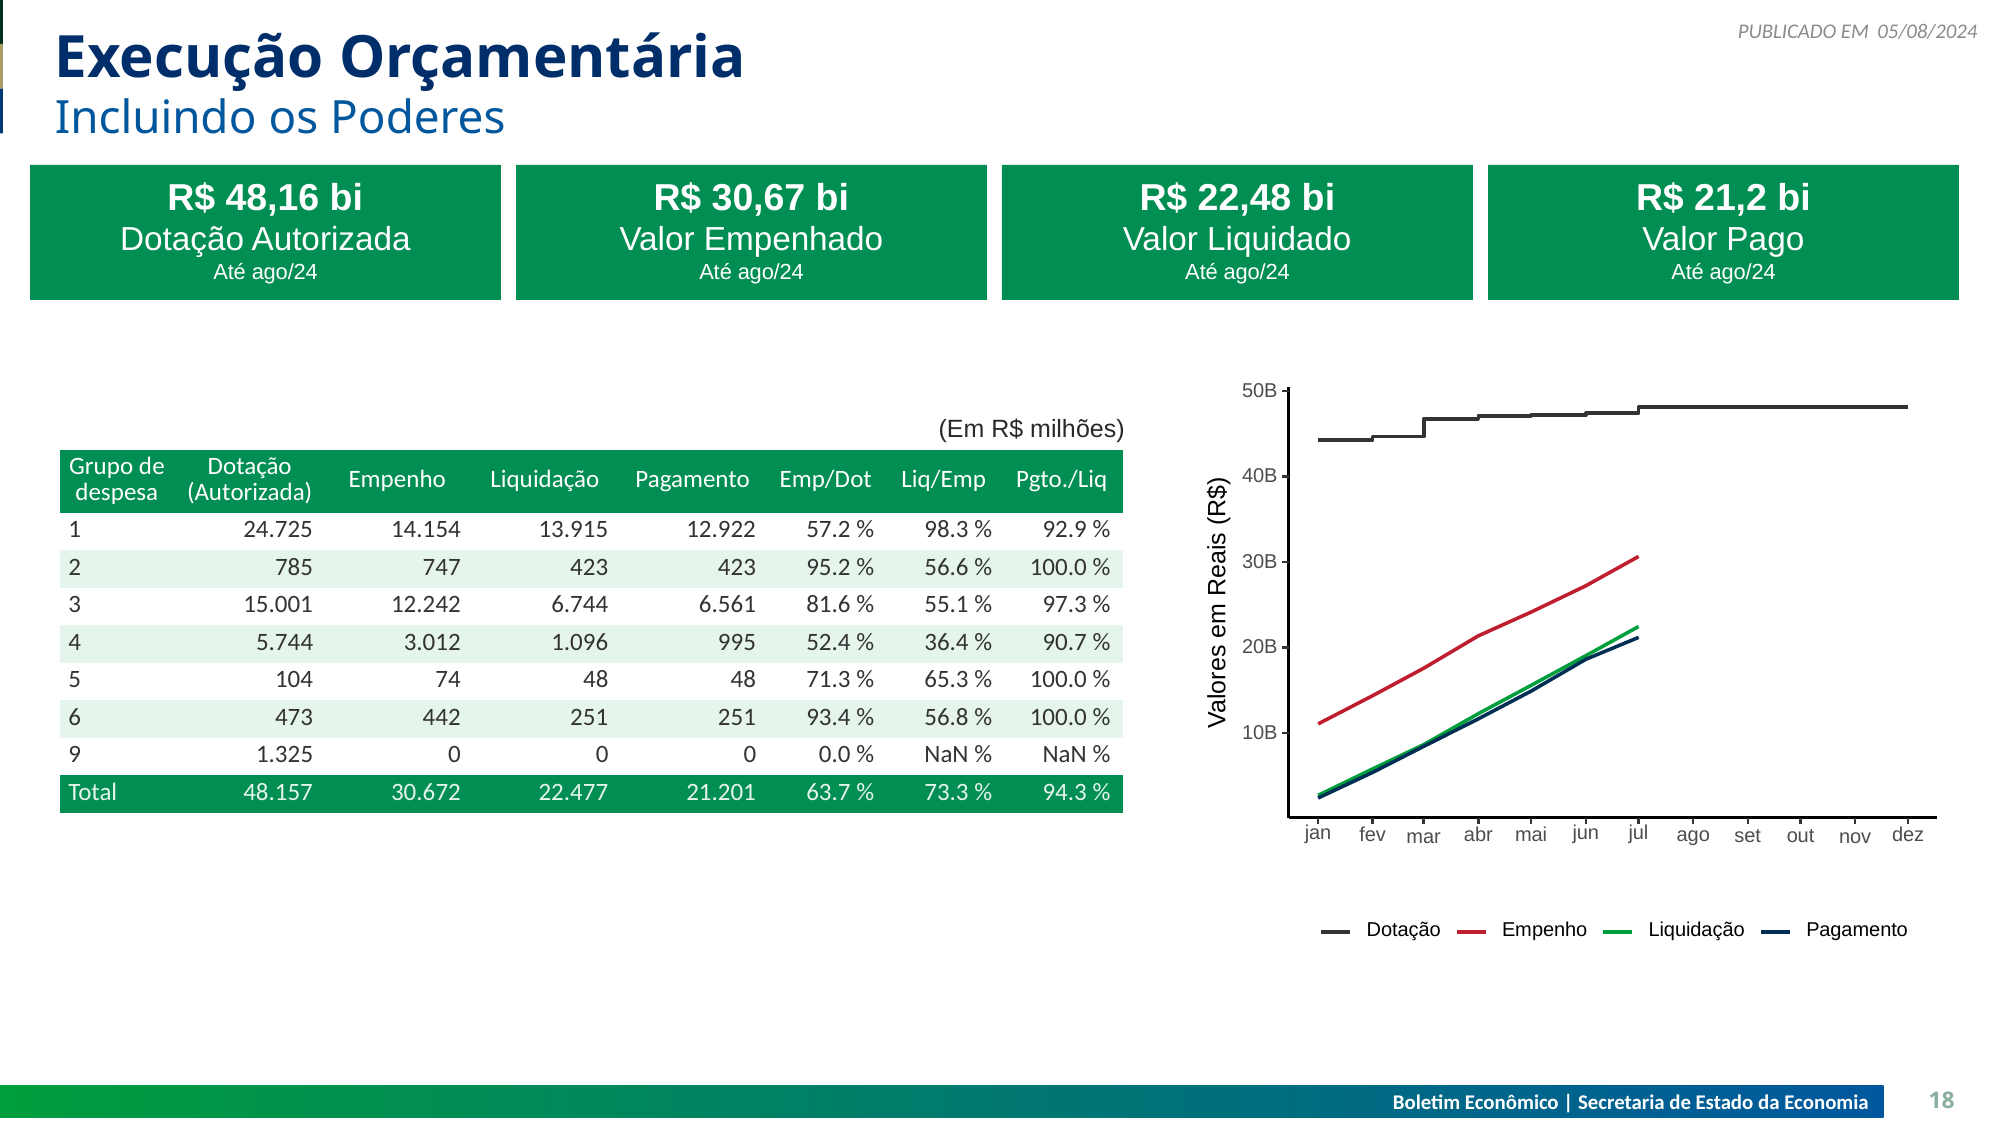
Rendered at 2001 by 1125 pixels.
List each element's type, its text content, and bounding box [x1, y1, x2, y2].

table_cell 97.3 % [1005, 588, 1123, 625]
table_cell 92.9 % [1005, 513, 1123, 550]
table_cell 423 [621, 550, 769, 588]
table_cell 251 [621, 700, 769, 738]
slide_number 18 [1883, 1087, 2000, 1117]
table_cell Total [60, 775, 178, 813]
table_cell 1.096 [473, 625, 621, 663]
table_header Liquidação [473, 450, 621, 513]
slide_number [1862, 0, 2000, 60]
table_cell 442 [326, 700, 473, 738]
table_cell NaN % [1005, 738, 1123, 775]
table_cell 65.3 % [887, 663, 1005, 700]
subtitle Incluindo os Poderes [40, 79, 1766, 145]
table_cell 63.7 % [769, 775, 887, 813]
table_cell 1 [60, 513, 178, 550]
title Execução Orçamentária [40, 18, 1766, 79]
list R$ 22,48 bi Valor Liquidado Até ago/24 [1001, 164, 1473, 300]
table_cell 251 [473, 700, 621, 738]
table_cell 74 [326, 663, 473, 700]
table_cell 6.561 [621, 588, 769, 625]
table_cell 90.7 % [1005, 625, 1123, 663]
table_cell 15.001 [178, 588, 326, 625]
table_cell 9 [60, 738, 178, 775]
table_cell 995 [621, 625, 769, 663]
table_cell 0 [621, 738, 769, 775]
table_cell 473 [178, 700, 326, 738]
table_cell 48.157 [178, 775, 326, 813]
table_header Empenho [326, 450, 473, 513]
table_cell 22.477 [473, 775, 621, 813]
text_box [1199, 374, 1950, 975]
table_cell 73.3 % [887, 775, 1005, 813]
table_header Pagamento [621, 450, 769, 513]
table_cell 3.012 [326, 625, 473, 663]
table_cell 21.201 [621, 775, 769, 813]
table_cell 5 [60, 663, 178, 700]
table_cell 0.0 % [769, 738, 887, 775]
table_cell 81.6 % [769, 588, 887, 625]
list R$ 21,2 bi Valor Pago Até ago/24 [1488, 164, 1959, 300]
table_cell 14.154 [326, 513, 473, 550]
table_header Pgto./Liq [1005, 450, 1123, 513]
list R$ 30,67 bi Valor Empenhado Até ago/24 [516, 164, 987, 300]
table_header Dotação (Autorizada) [178, 450, 326, 513]
table_cell 100.0 % [1005, 550, 1123, 588]
table_cell 2 [60, 550, 178, 588]
table_header Liq/Emp [887, 450, 1005, 513]
table_cell 1.325 [178, 738, 326, 775]
list R$ 48,16 bi Dotação Autorizada Até ago/24 [30, 164, 501, 300]
table_header Grupo de despesa [60, 450, 178, 513]
table_cell 0 [326, 738, 473, 775]
table_cell 6 [60, 700, 178, 738]
table_cell 785 [178, 550, 326, 588]
table_cell 55.1 % [887, 588, 1005, 625]
table_cell 48 [621, 663, 769, 700]
table_cell 0 [473, 738, 621, 775]
table_header Emp/Dot [769, 450, 887, 513]
table_cell 94.3 % [1005, 775, 1123, 813]
table_cell 100.0 % [1005, 700, 1123, 738]
table_cell 30.672 [326, 775, 473, 813]
table_cell 747 [326, 550, 473, 588]
table_cell 12.242 [326, 588, 473, 625]
table_cell 52.4 % [769, 625, 887, 663]
table_cell 71.3 % [769, 663, 887, 700]
table_cell 36.4 % [887, 625, 1005, 663]
table_cell 100.0 % [1005, 663, 1123, 700]
table_cell 95.2 % [769, 550, 887, 588]
table_cell NaN % [887, 738, 1005, 775]
table_cell 5.744 [178, 625, 326, 663]
table_cell 57.2 % [769, 513, 887, 550]
footer Boletim Econômico | Secretaria de Estado da Economia [1208, 1085, 1884, 1117]
table_cell 48 [473, 663, 621, 700]
list (Em R$ milhões) [165, 404, 1140, 450]
table_cell 4 [60, 625, 178, 663]
table_cell 13.915 [473, 513, 621, 550]
table_cell 24.725 [178, 513, 326, 550]
table_cell 98.3 % [887, 513, 1005, 550]
table_cell 104 [178, 663, 326, 700]
table_cell 93.4 % [769, 700, 887, 738]
table_cell 56.8 % [887, 700, 1005, 738]
table_cell 12.922 [621, 513, 769, 550]
table_cell 6.744 [473, 588, 621, 625]
table_cell 3 [60, 588, 178, 625]
table_cell 56.6 % [887, 550, 1005, 588]
table_cell 423 [473, 550, 621, 588]
